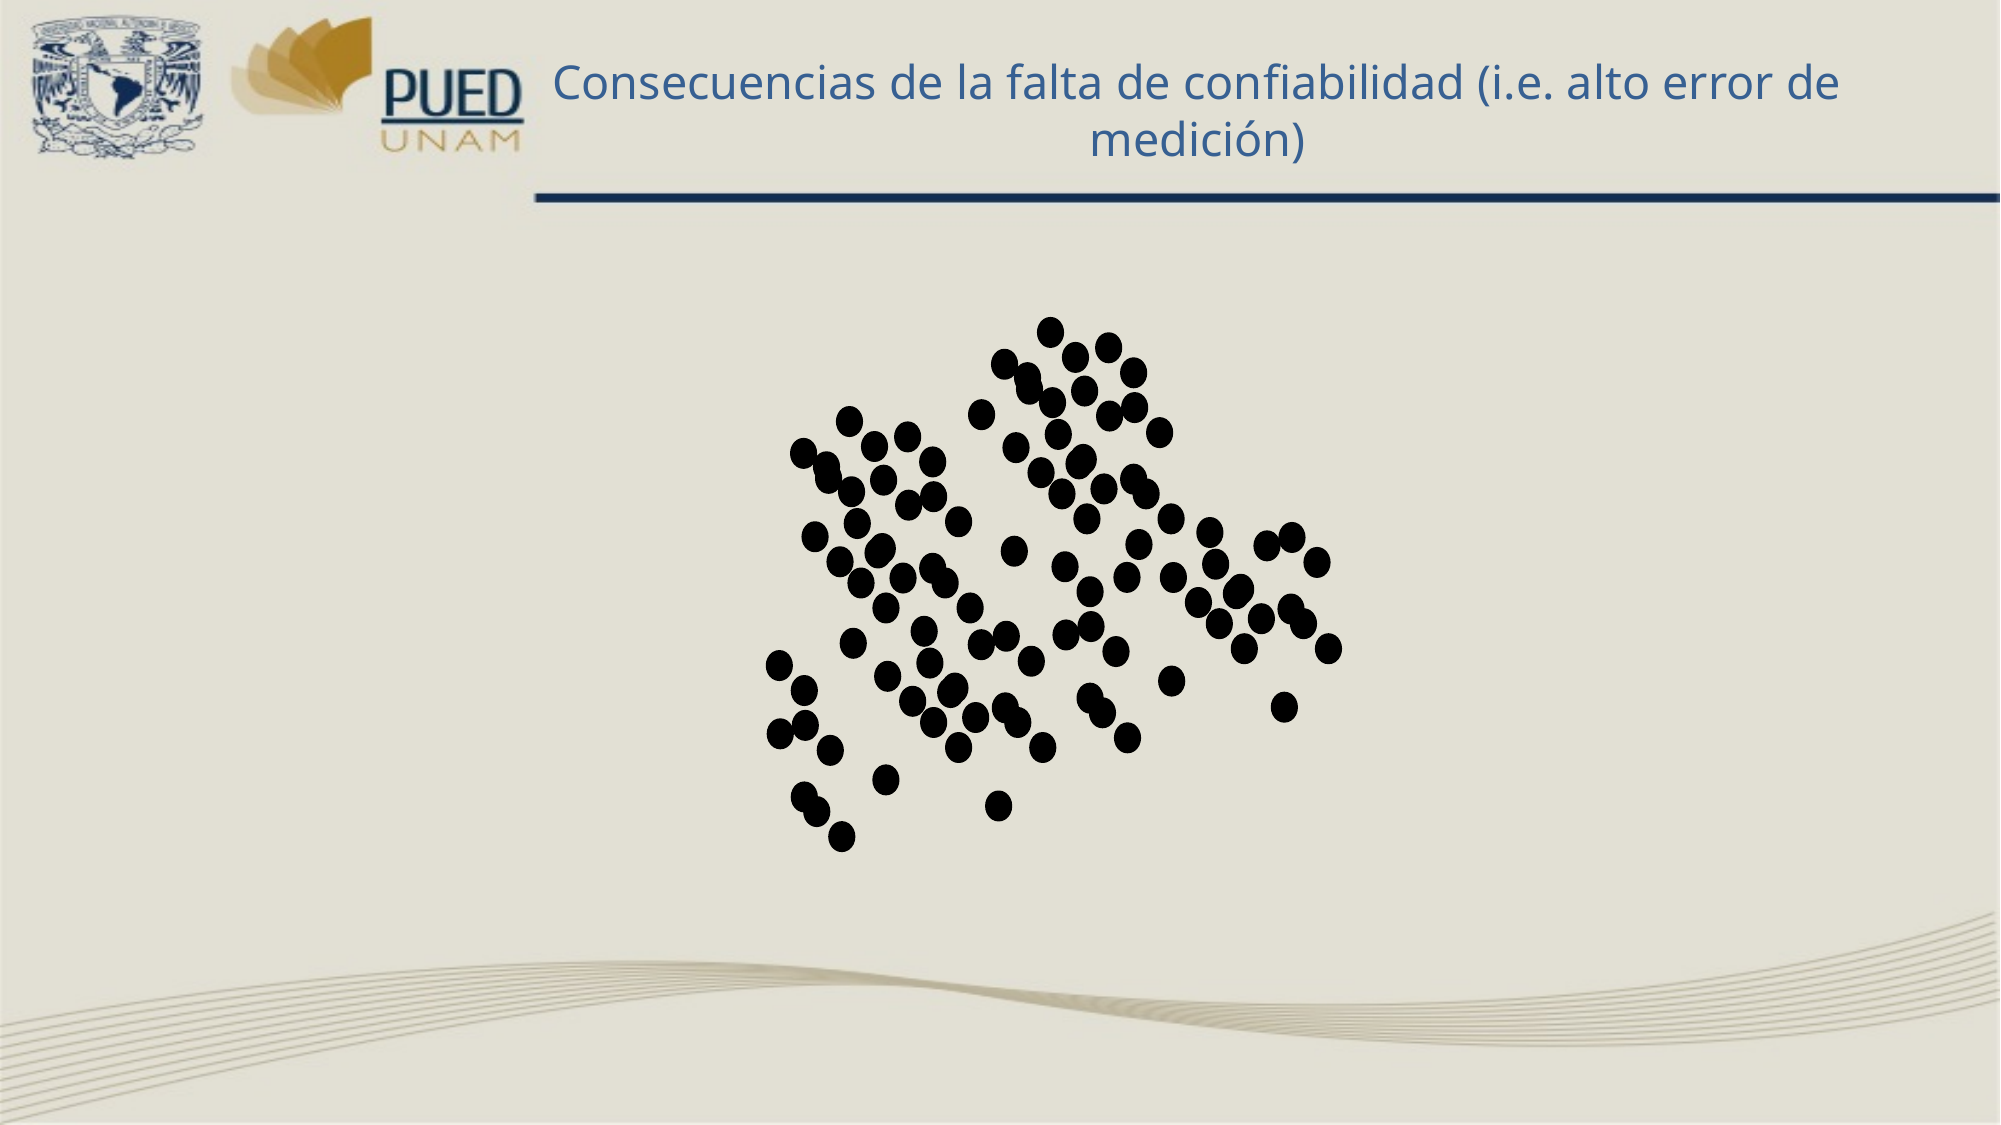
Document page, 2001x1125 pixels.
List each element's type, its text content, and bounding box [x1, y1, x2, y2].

text_box [1069, 443, 1097, 475]
text_box [967, 629, 995, 661]
text_box [791, 709, 819, 741]
text_box [919, 446, 947, 478]
text_box [790, 437, 818, 469]
text_box [1184, 587, 1213, 618]
text_box [889, 562, 917, 594]
text_box [1247, 603, 1275, 635]
text_box [1290, 608, 1318, 640]
text_box [1051, 551, 1079, 583]
text_box [985, 790, 1013, 822]
text_box [847, 567, 875, 599]
text_box [1159, 562, 1187, 593]
text_box [1095, 332, 1123, 364]
text_box [931, 567, 959, 599]
text_box [1157, 503, 1185, 535]
text_box [1158, 665, 1186, 697]
text_box [1196, 517, 1224, 548]
text_box [920, 707, 948, 738]
text_box [1002, 432, 1030, 464]
text_box [968, 399, 996, 431]
text_box [1076, 682, 1104, 714]
text_box [803, 796, 831, 828]
text_box [945, 732, 973, 763]
text_box [1077, 611, 1105, 643]
text_box [837, 476, 866, 508]
text_box [1071, 375, 1099, 407]
text_box [872, 592, 900, 624]
text_box [1073, 503, 1101, 535]
text_box [1027, 457, 1055, 489]
text_box [870, 464, 898, 496]
text_box [765, 650, 793, 682]
text_box [815, 462, 843, 494]
text_box [1052, 619, 1080, 651]
text_box [1205, 608, 1233, 640]
text_box [895, 489, 923, 521]
text_box [1102, 636, 1130, 668]
text_box [1230, 633, 1258, 665]
text_box [872, 764, 900, 796]
text_box [992, 620, 1020, 652]
text_box [1036, 316, 1065, 348]
text_box [864, 539, 889, 569]
text_box [1076, 576, 1104, 608]
text_box [874, 660, 902, 692]
text_box [1227, 573, 1255, 605]
text_box [1013, 362, 1042, 386]
text_box [919, 552, 947, 584]
text_box [1146, 417, 1174, 449]
text_box [1089, 697, 1117, 729]
text_box [956, 592, 984, 624]
text_box [1000, 535, 1028, 567]
title Consecuencias de la falta de confiabilidad (i.e. alto error de medición) [495, 45, 1900, 174]
text_box [1038, 387, 1067, 419]
text_box [1222, 580, 1248, 610]
text_box [1061, 341, 1090, 373]
text_box [1278, 521, 1306, 553]
text_box [1113, 722, 1142, 754]
text_box [991, 692, 1019, 724]
text_box [790, 781, 818, 813]
text_box [1132, 478, 1160, 510]
text_box [812, 451, 841, 475]
text_box [916, 647, 944, 679]
text_box [1121, 392, 1149, 424]
text_box [1314, 633, 1343, 665]
text_box [1048, 478, 1076, 510]
text_box [801, 521, 829, 553]
text_box [828, 821, 856, 853]
text_box [1125, 529, 1153, 560]
text_box [816, 734, 844, 766]
picture [0, 0, 2000, 1125]
text_box [941, 672, 969, 704]
text_box [1004, 707, 1032, 738]
text_box [835, 406, 864, 438]
text_box [1096, 400, 1124, 432]
text_box [1065, 451, 1090, 480]
text_box [1303, 546, 1331, 578]
text_box [1113, 561, 1141, 593]
text_box [990, 348, 1019, 380]
text_box [945, 506, 973, 538]
text_box [1270, 691, 1298, 723]
text_box [826, 546, 854, 578]
text_box [1202, 548, 1230, 580]
text_box [1029, 732, 1057, 763]
text_box [894, 421, 922, 453]
text_box [790, 675, 818, 707]
text_box [1120, 463, 1148, 495]
text_box [899, 685, 927, 717]
text_box [868, 533, 896, 564]
text_box [1017, 645, 1045, 677]
text_box [766, 718, 794, 750]
text_box [962, 702, 990, 733]
text_box [937, 679, 962, 709]
text_box [860, 431, 889, 462]
text_box [1044, 418, 1072, 450]
text_box [920, 481, 948, 513]
text_box [1090, 473, 1118, 505]
text_box [1120, 357, 1148, 389]
text_box [1253, 530, 1281, 562]
text_box [910, 615, 938, 647]
text_box [1015, 373, 1044, 405]
text_box [839, 627, 867, 659]
text_box [1277, 593, 1305, 625]
text_box [843, 508, 871, 540]
